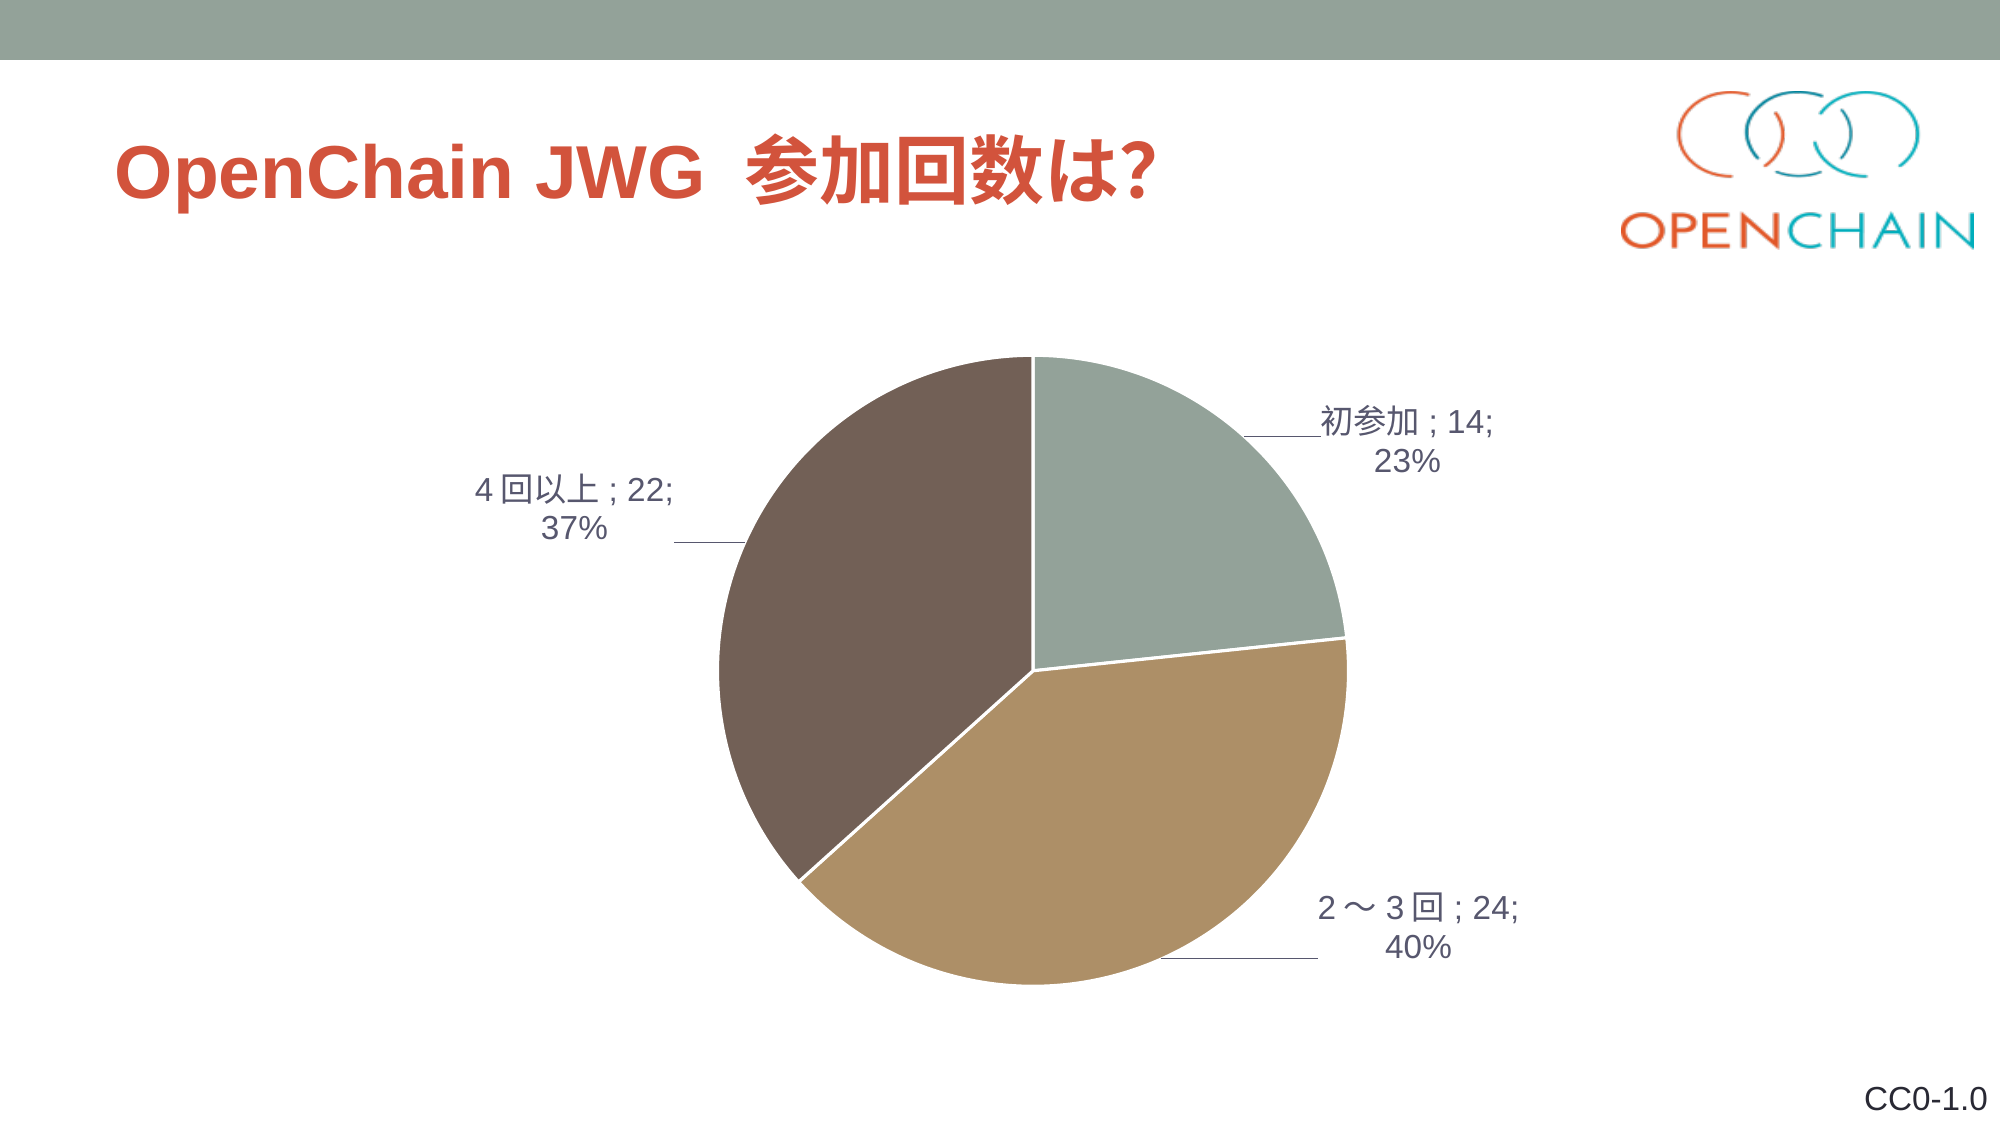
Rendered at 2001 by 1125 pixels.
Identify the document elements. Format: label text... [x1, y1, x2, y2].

title OpenChain JWG 参加回数は？ [99, 87, 1900, 250]
chart [396, 327, 1604, 1043]
picture [1900, 91, 1974, 250]
